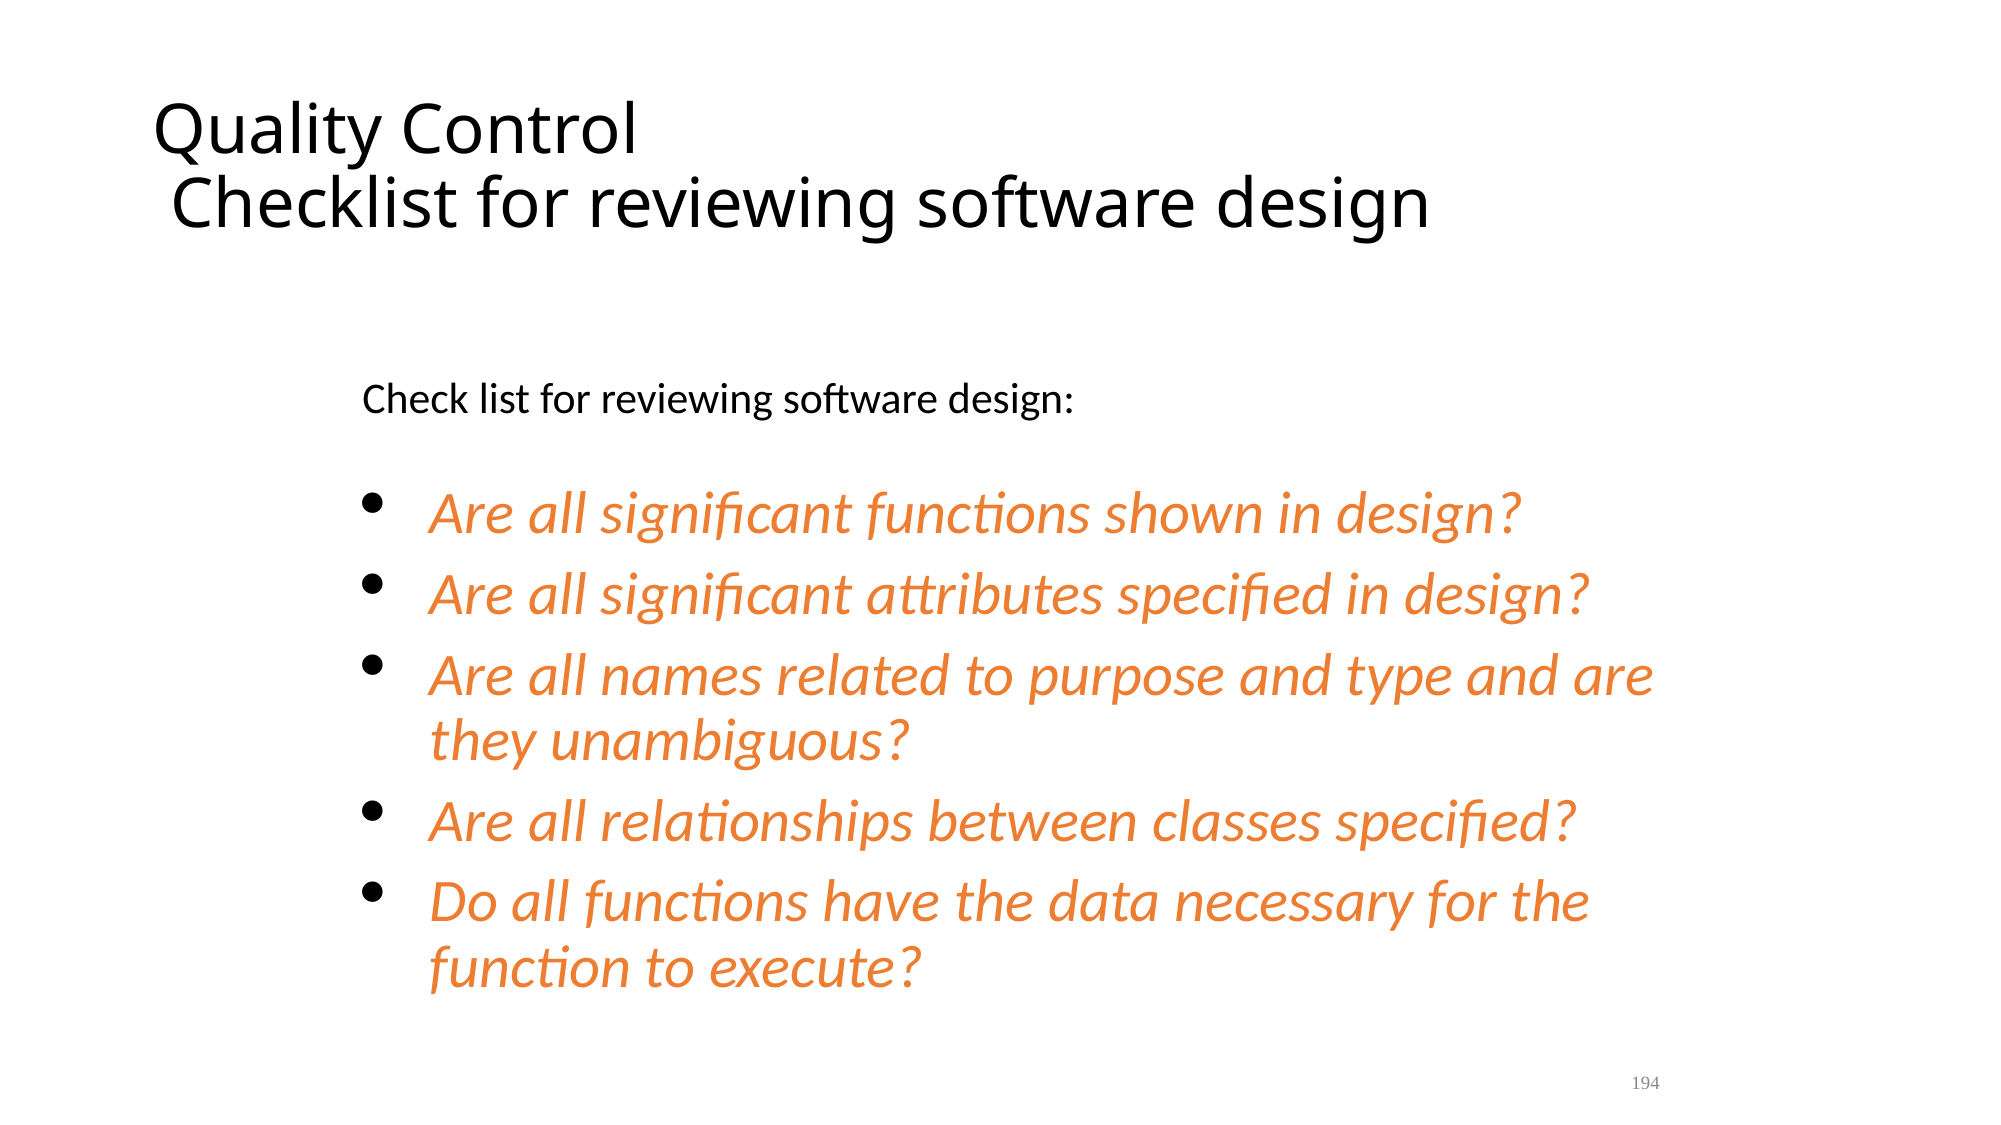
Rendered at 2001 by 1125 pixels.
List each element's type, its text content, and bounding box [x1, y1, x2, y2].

slide_number 194 [1550, 1052, 1675, 1113]
title Quality Control Checklist for reviewing software design [137, 59, 1863, 278]
list Check list for reviewing software design: Are all significant functions shown in design? Are all significant attributes specified in design? Are all names related to purpose and type and are they unambiguous? Are all relationships between classes specified? Do all functions have the data necessary for the function to execute? [324, 299, 1675, 1043]
